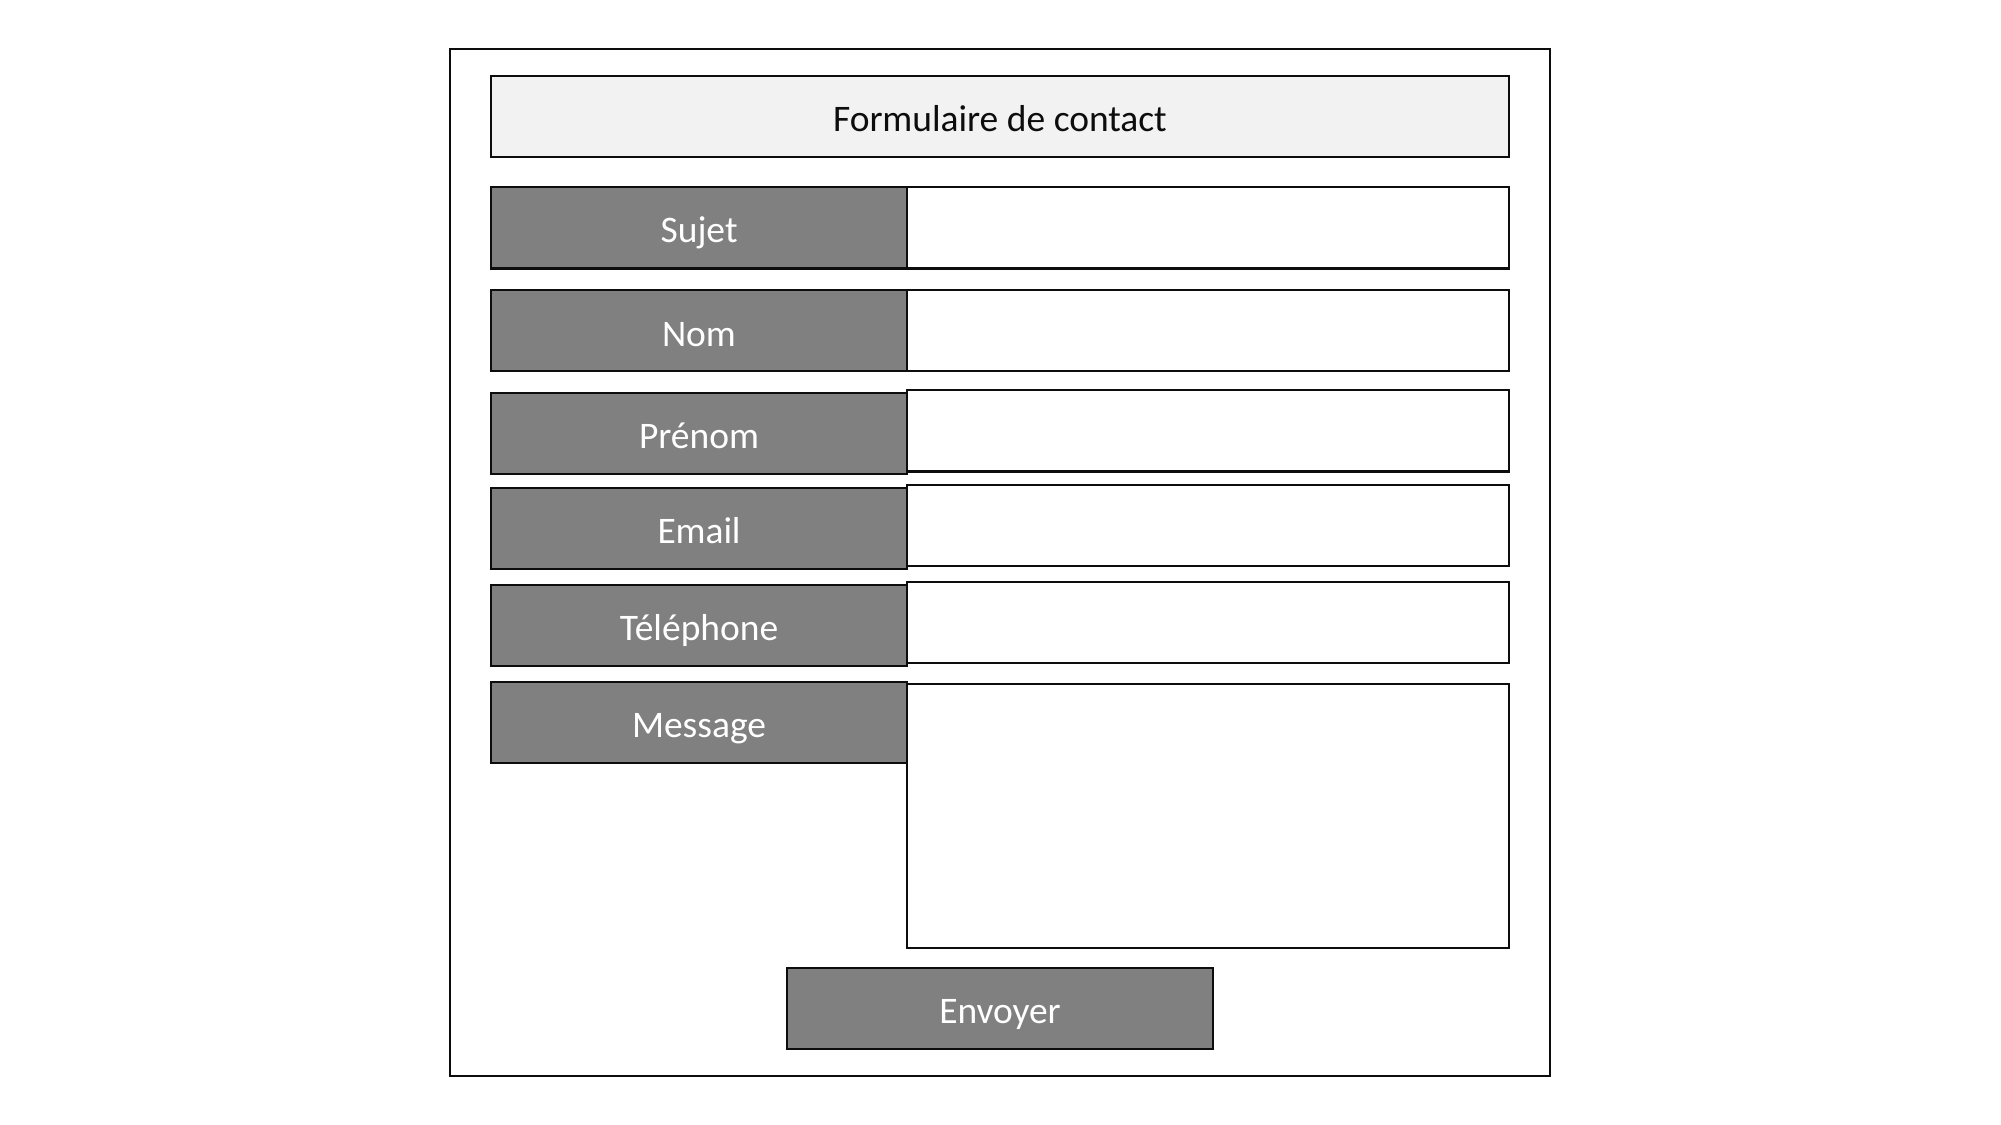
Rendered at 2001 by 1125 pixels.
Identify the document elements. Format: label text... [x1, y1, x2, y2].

text_box Prénom [490, 392, 908, 475]
text_box Email [490, 487, 908, 570]
text_box Nom [906, 289, 1510, 372]
text_box Sujet [490, 186, 906, 270]
text_box Message [490, 681, 908, 764]
text_box Nom [490, 289, 906, 372]
text_box Nom [906, 581, 1510, 664]
text_box Formulaire de contact [490, 75, 1510, 158]
text_box [449, 48, 1551, 1077]
text_box Téléphone [490, 584, 908, 667]
text_box Envoyer [786, 967, 1214, 1050]
text_box Nom [906, 683, 1510, 949]
text_box Nom [906, 484, 1510, 567]
text_box Nom [906, 186, 1510, 270]
text_box Nom [906, 389, 1510, 473]
